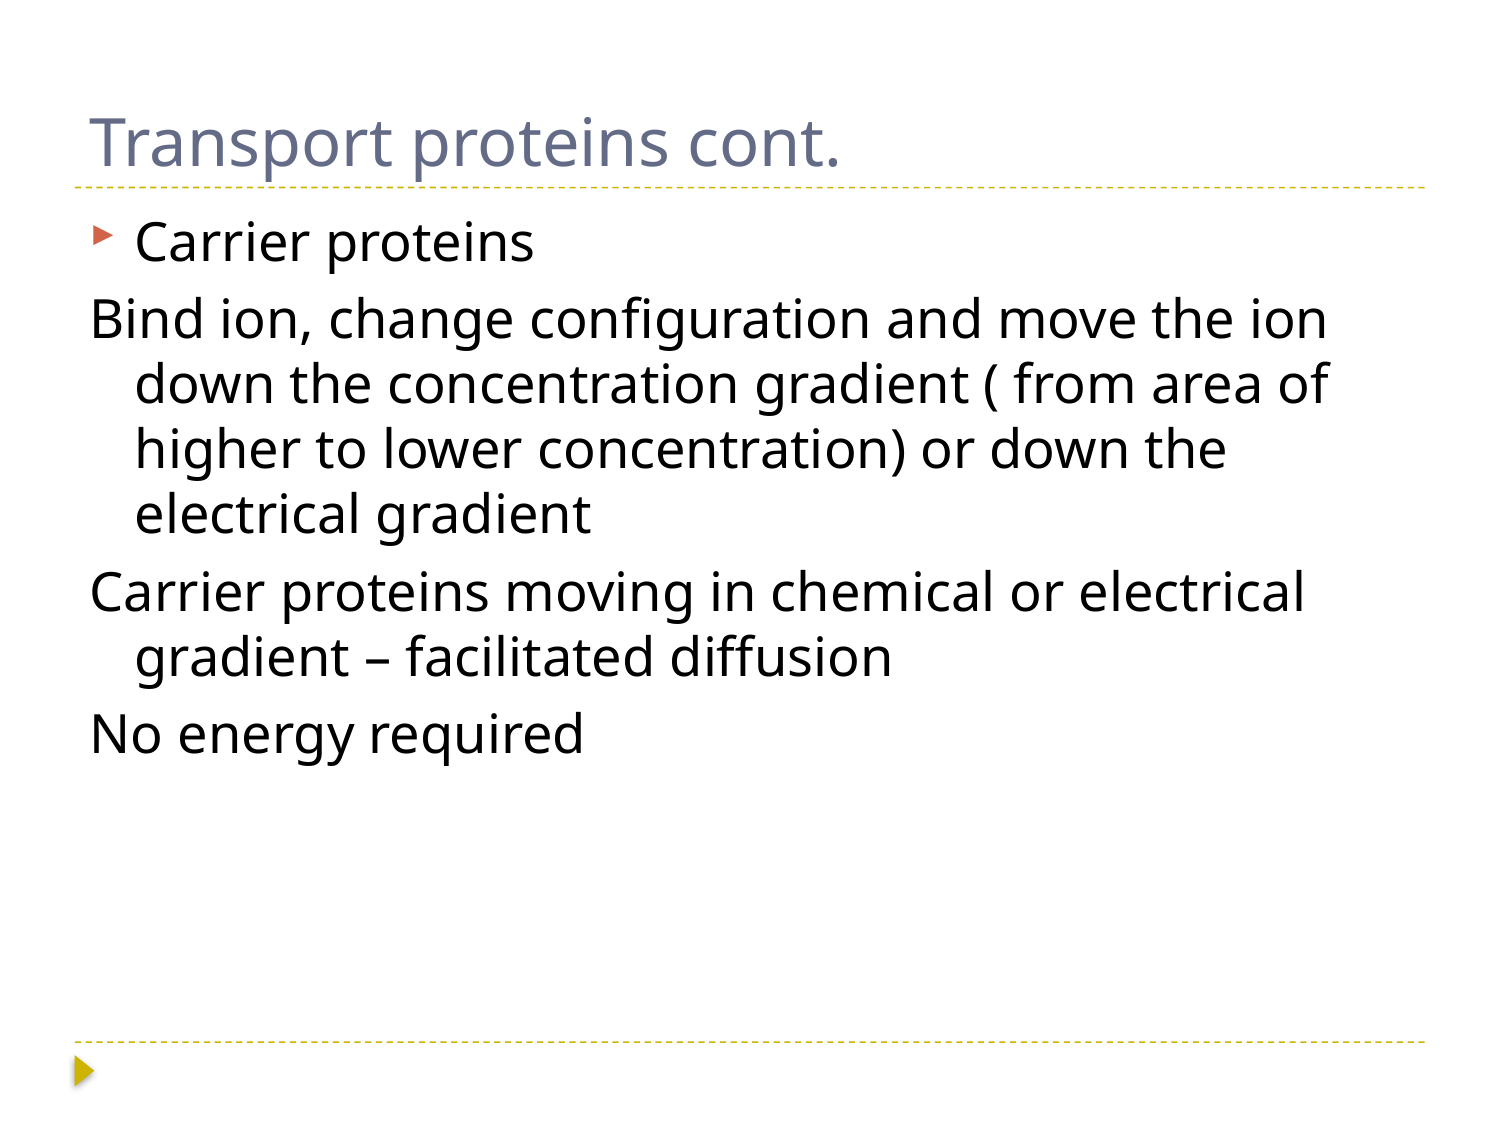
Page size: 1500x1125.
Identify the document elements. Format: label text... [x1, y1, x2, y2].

list Carrier proteins Bind ion, change configuration and move the ion down the concentration gradient ( from area of higher to lower concentration) or down the electrical gradient Carrier proteins moving in chemical or electrical gradient – facilitated diffusion No energy required [75, 200, 1425, 1010]
title Transport proteins cont. [75, 24, 1425, 188]
